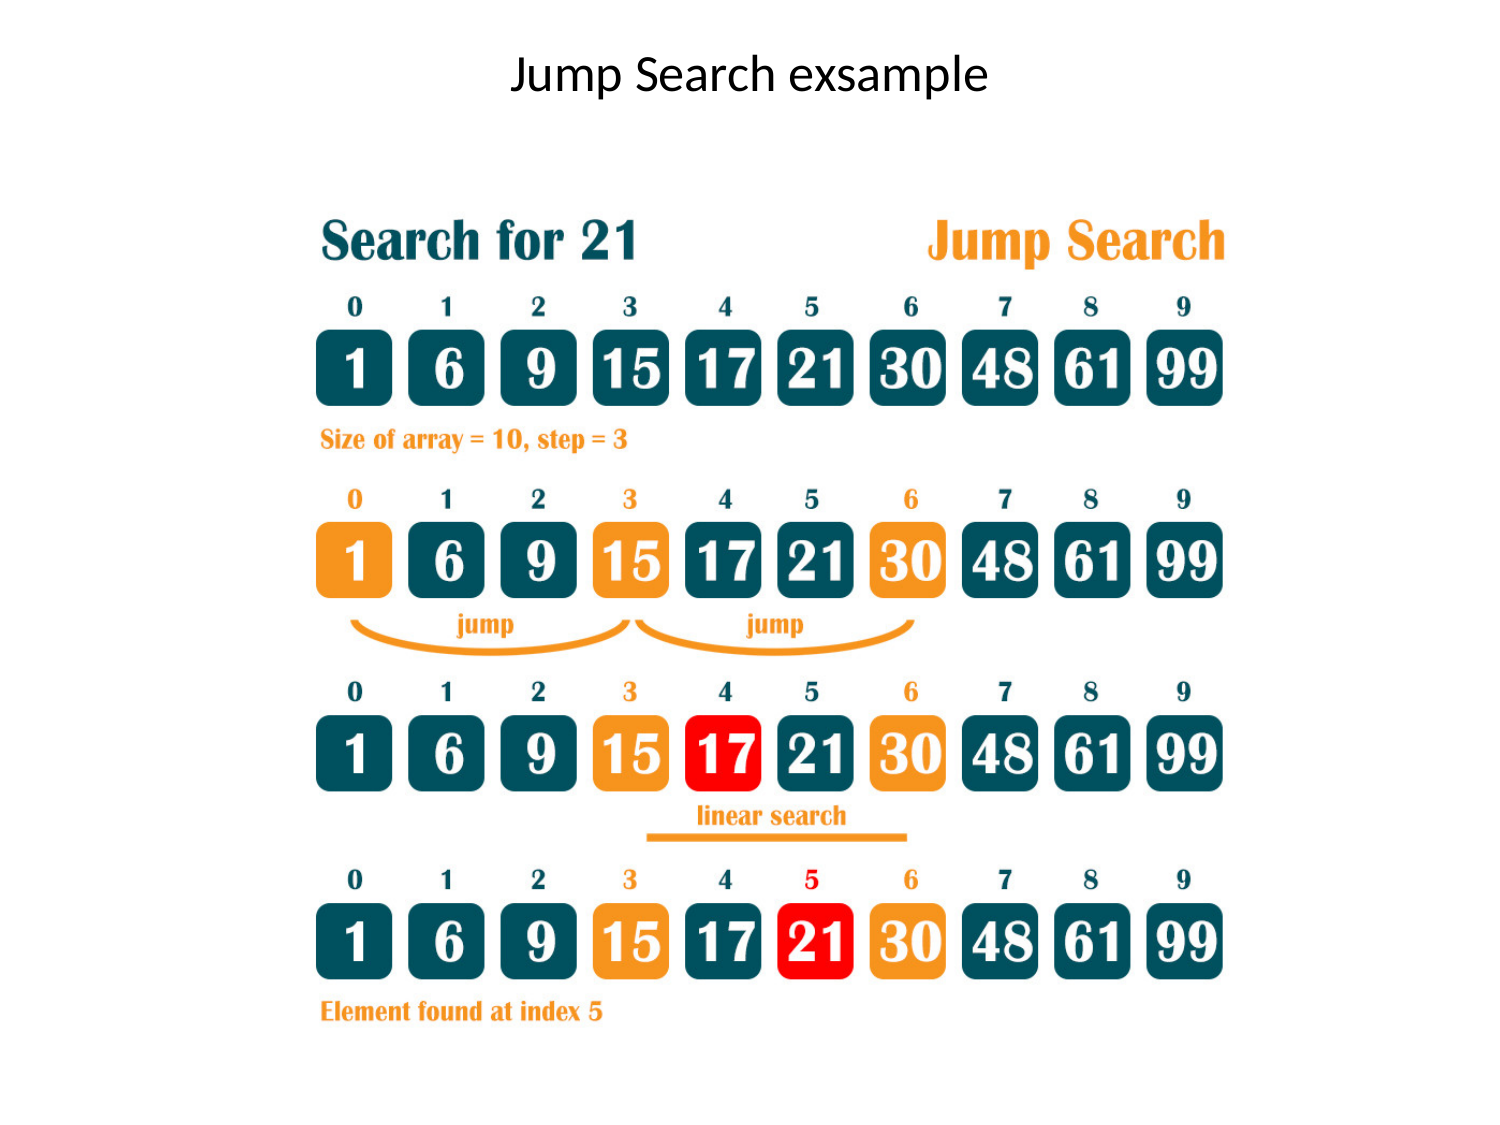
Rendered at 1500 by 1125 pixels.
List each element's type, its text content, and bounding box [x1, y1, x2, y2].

picture [241, 160, 1315, 1061]
title Jump Search exsample [112, 30, 1388, 173]
